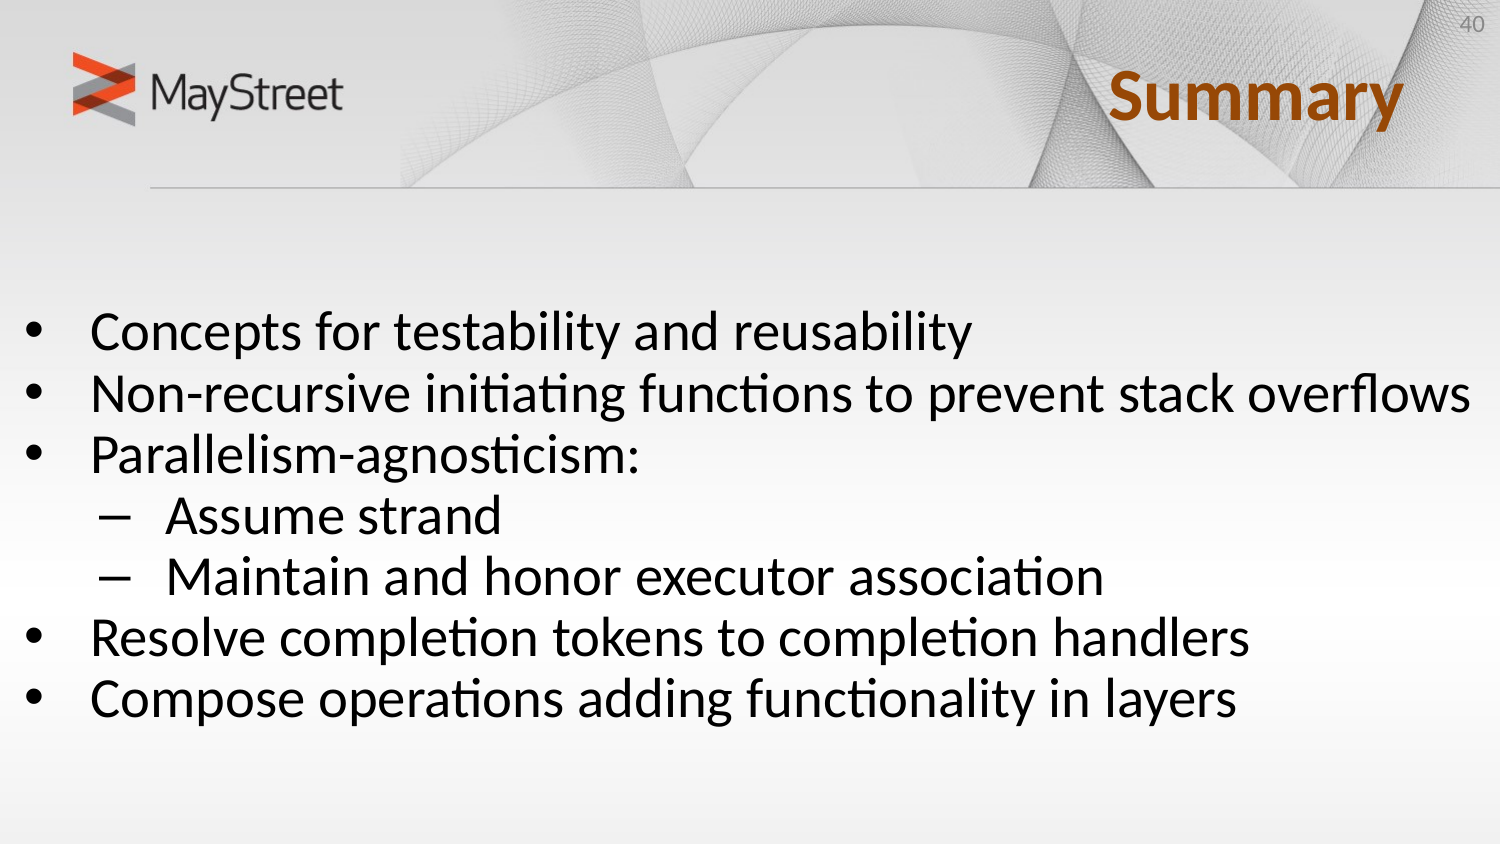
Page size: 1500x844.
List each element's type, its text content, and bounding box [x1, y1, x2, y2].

picture [0, 0, 1500, 188]
list Concepts for testability and reusability Non-recursive initiating functions to prevent stack overflows Parallelism-agnosticism: Assume strand Maintain and honor executor association Resolve completion tokens to completion handlers Compose operations adding functionality in layers [0, 188, 1500, 844]
title Summary [70, 54, 1421, 127]
slide_number 40 [1149, 0, 1500, 45]
